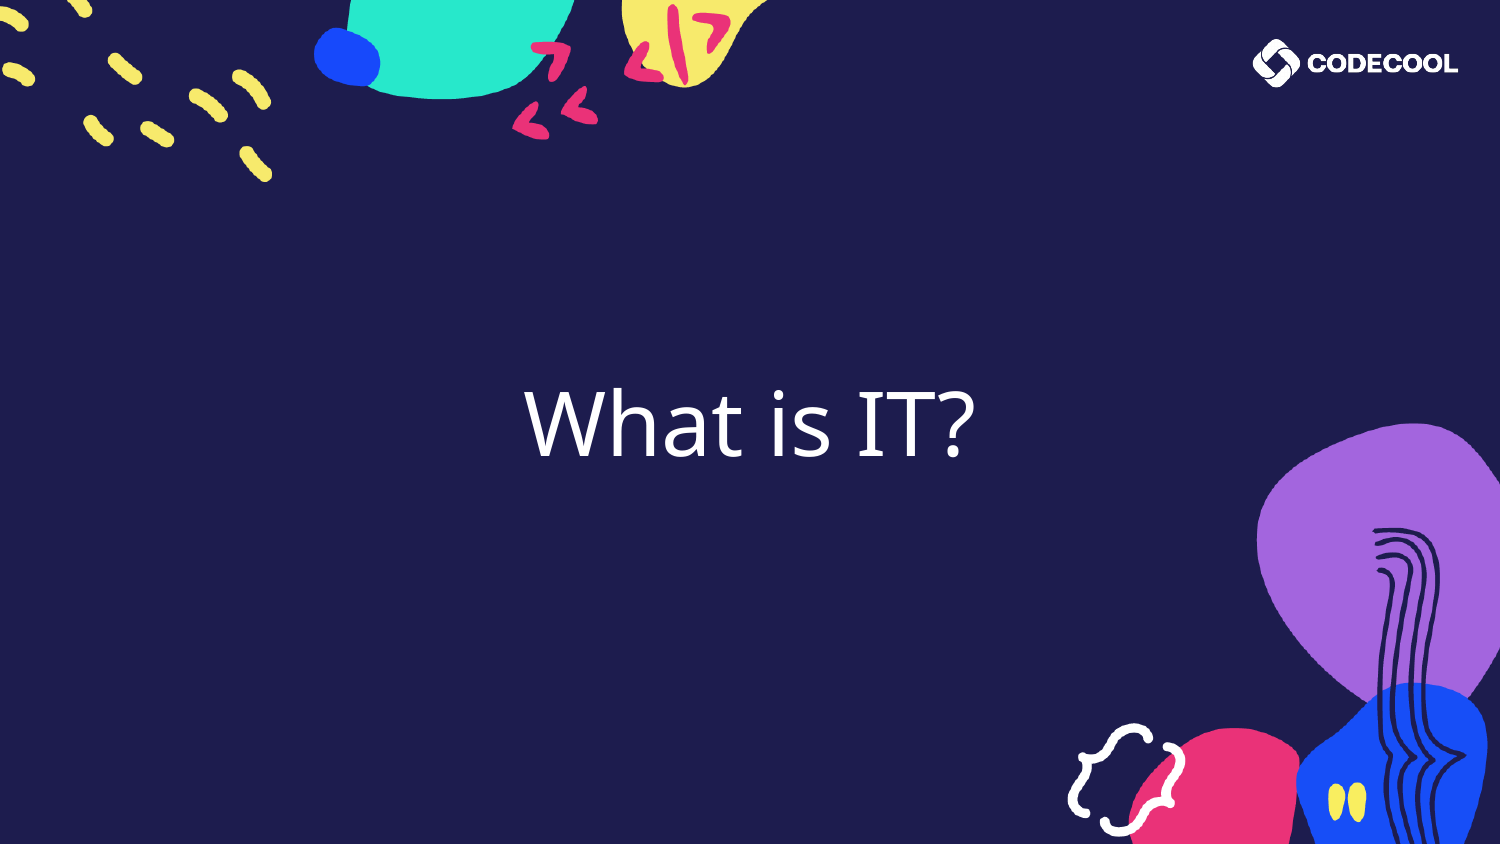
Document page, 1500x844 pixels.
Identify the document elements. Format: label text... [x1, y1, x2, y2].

title What is IT? [294, 253, 1206, 591]
picture [0, 0, 1500, 844]
